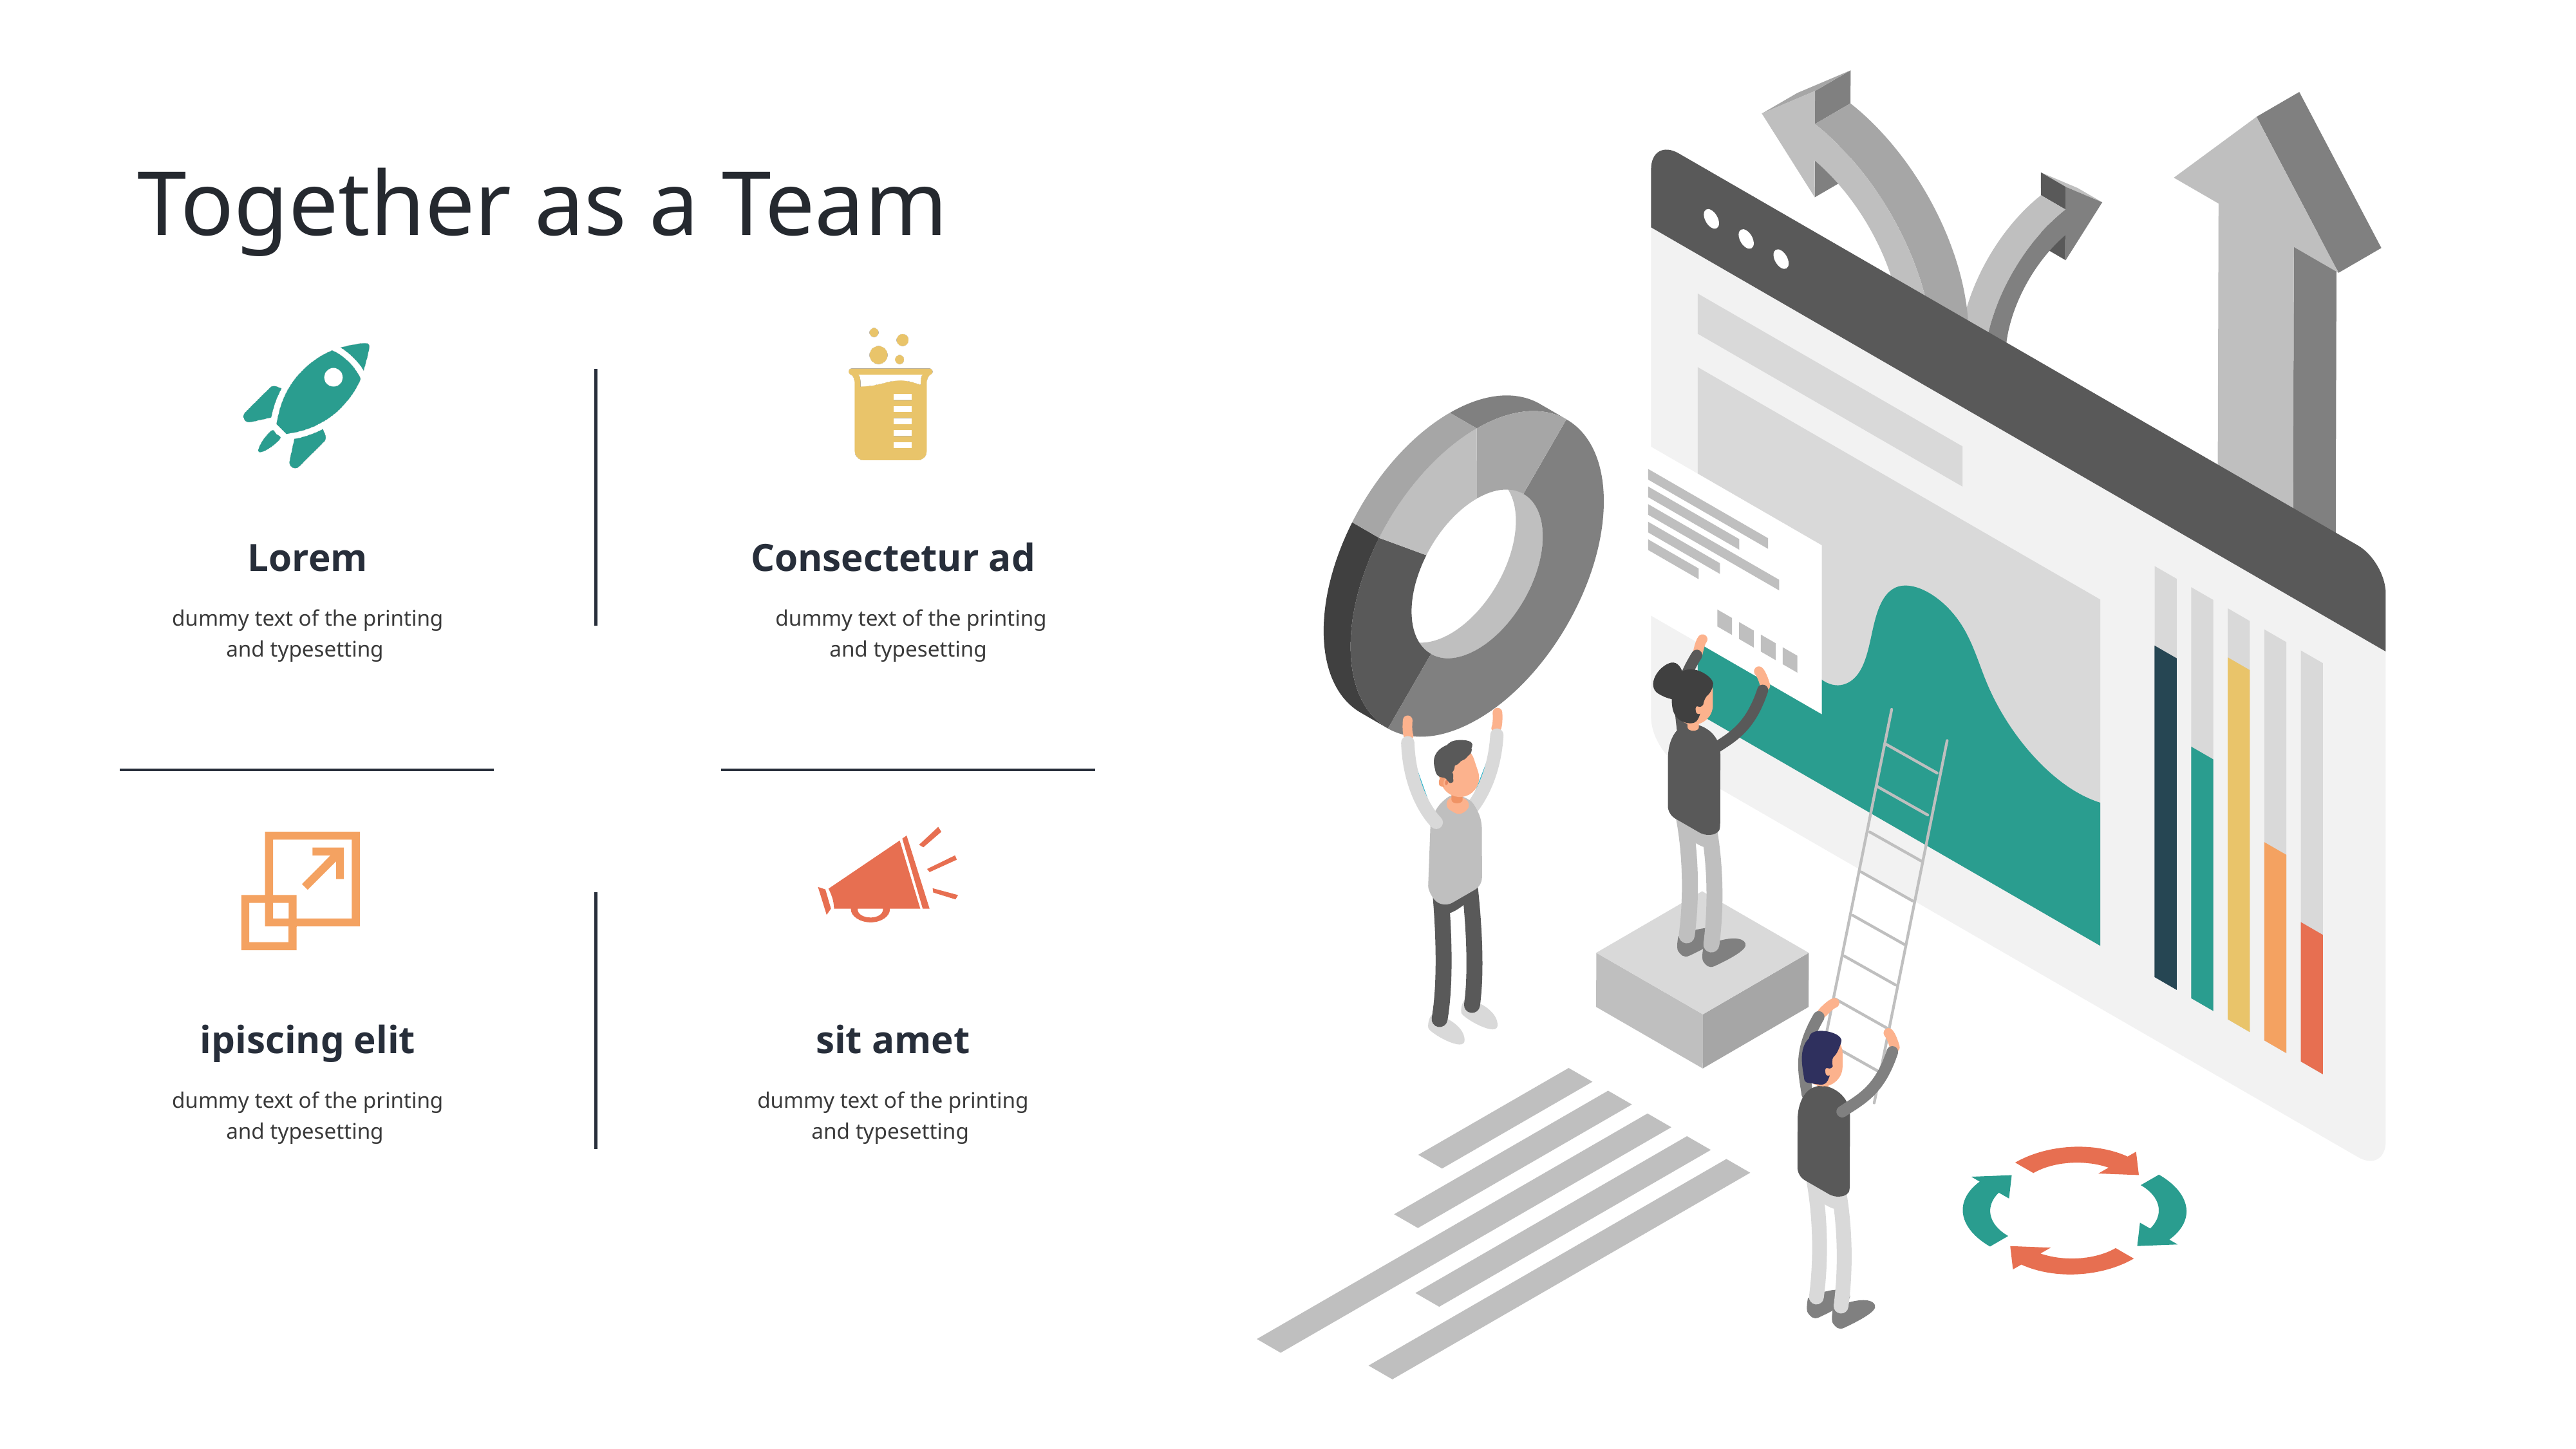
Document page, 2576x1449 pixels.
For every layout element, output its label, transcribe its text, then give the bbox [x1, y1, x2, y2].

text_box Together as a Team [128, 131, 1206, 258]
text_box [120, 322, 1095, 1150]
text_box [1254, 67, 2391, 1381]
